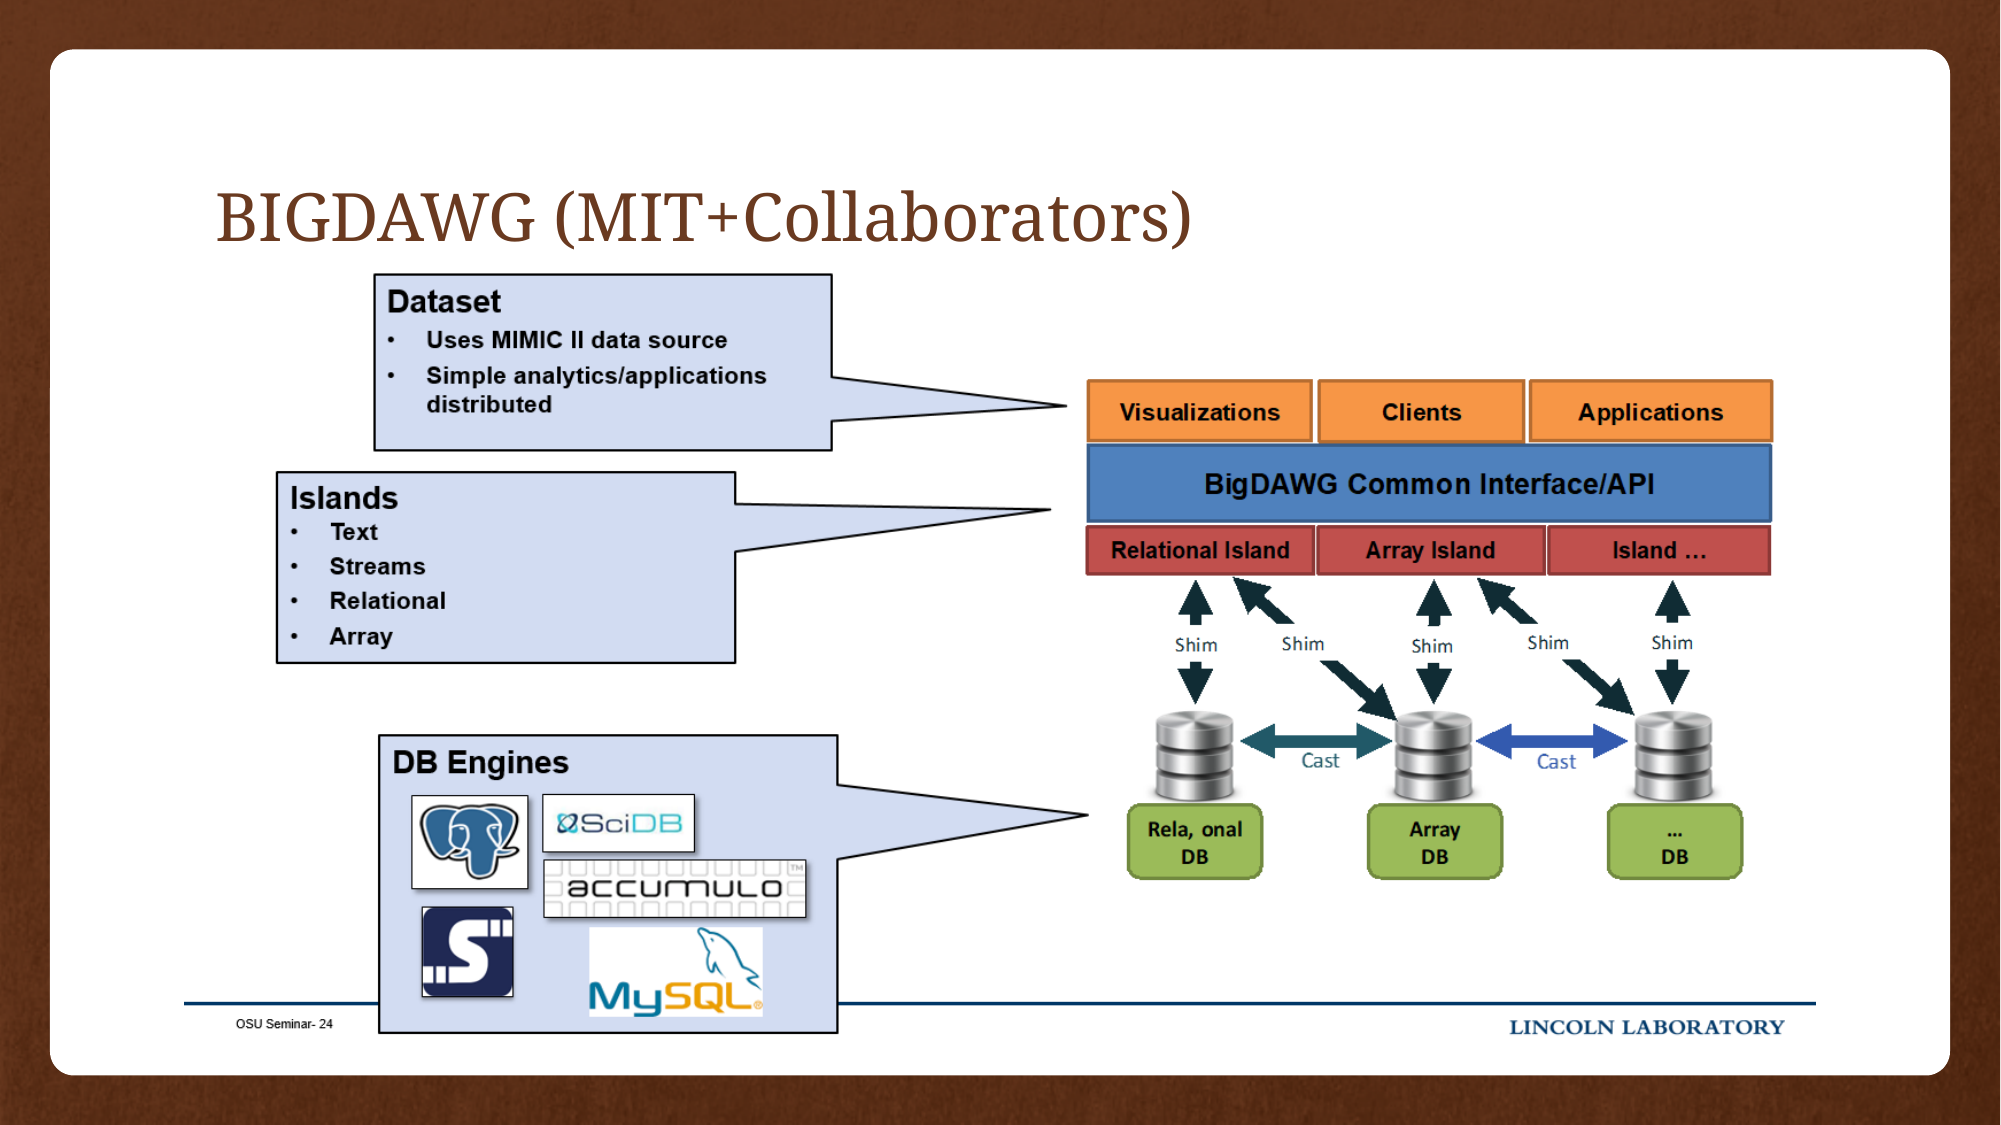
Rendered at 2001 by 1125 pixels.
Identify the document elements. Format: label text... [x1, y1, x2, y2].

picture [184, 262, 1816, 1041]
title BIGDAWG (MIT+Collaborators) [200, 121, 1800, 262]
